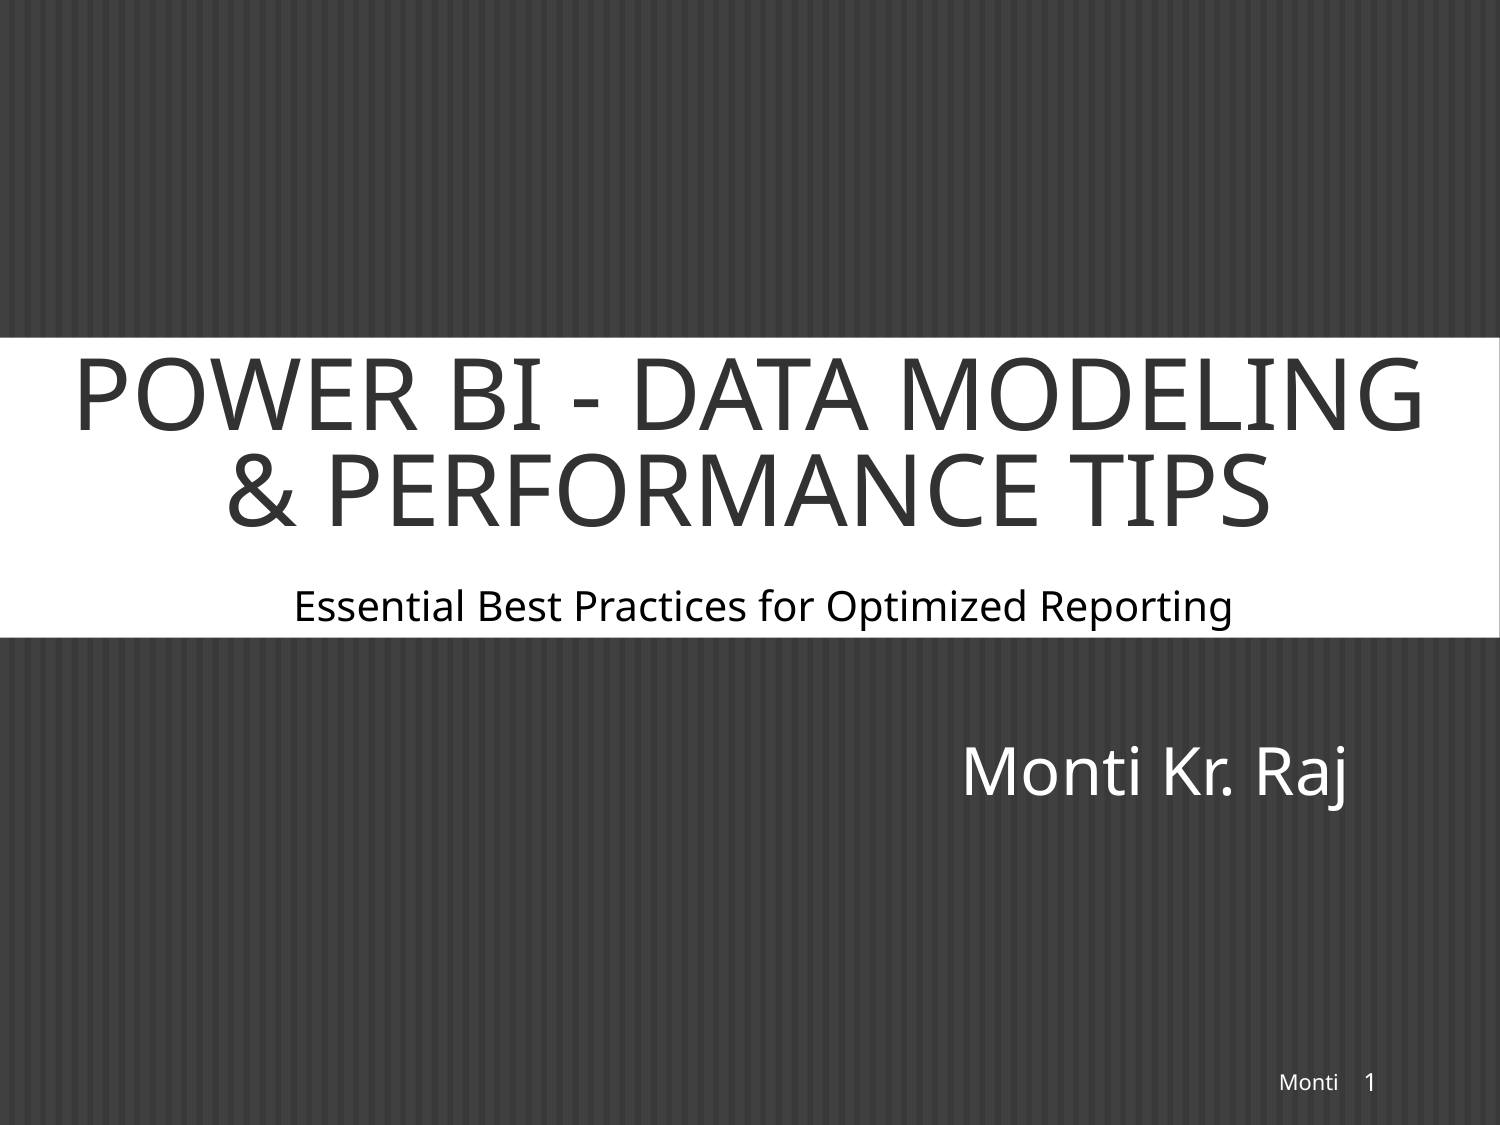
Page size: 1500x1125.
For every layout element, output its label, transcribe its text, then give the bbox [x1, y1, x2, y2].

footer Monti [687, 1053, 1354, 1114]
subtitle Essential Best Practices for Optimized Reporting [201, 577, 1327, 793]
text_box Monti Kr. Raj [945, 721, 1381, 816]
title Power BI - Data Modeling & Performance Tips [44, 306, 1456, 593]
slide_number 1 [1355, 1053, 1473, 1114]
